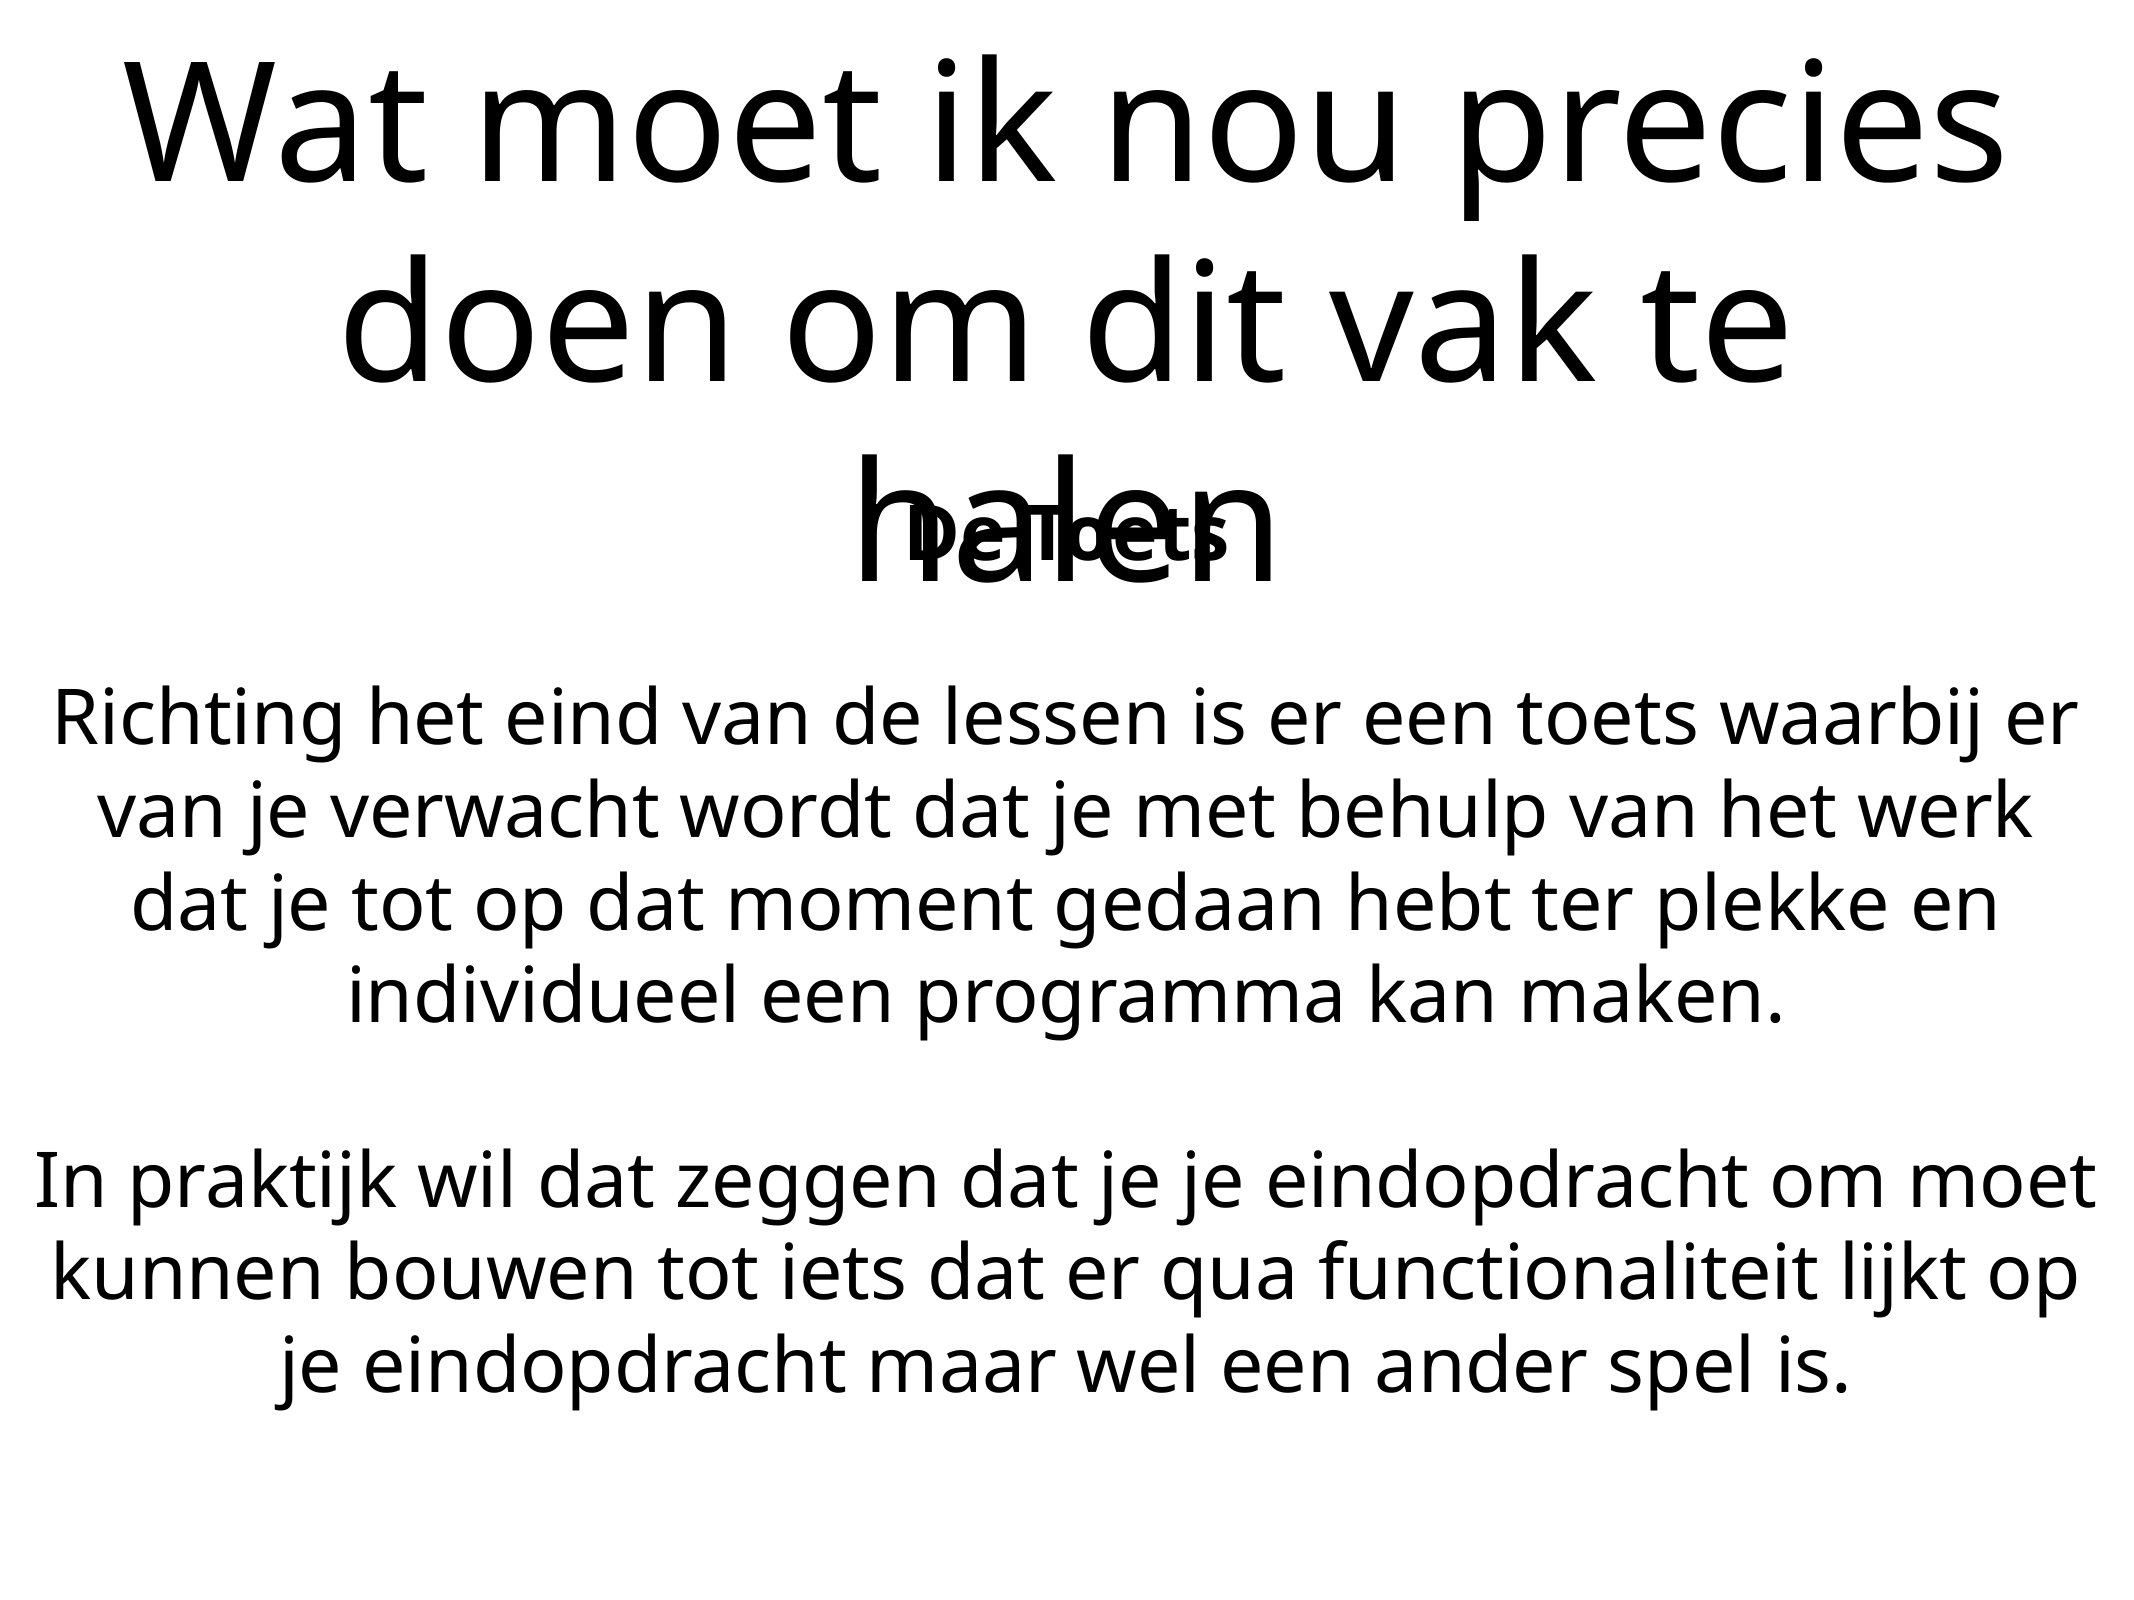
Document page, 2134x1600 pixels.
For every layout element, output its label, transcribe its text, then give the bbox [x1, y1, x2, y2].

subtitle De Toets Richting het eind van de lessen is er een toets waarbij er van je verwacht wordt dat je met behulp van het werk dat je tot op dat moment gedaan hebt ter plekke en individueel een programma kan maken. In praktijk wil dat zeggen dat je je eindopdracht om moet kunnen bouwen tot iets dat er qua functionaliteit lijkt op je eindopdracht maar wel een ander spel is. [19, 474, 2114, 1551]
title Wat moet ik nou precies doen om dit vak te halen [99, 5, 2035, 443]
